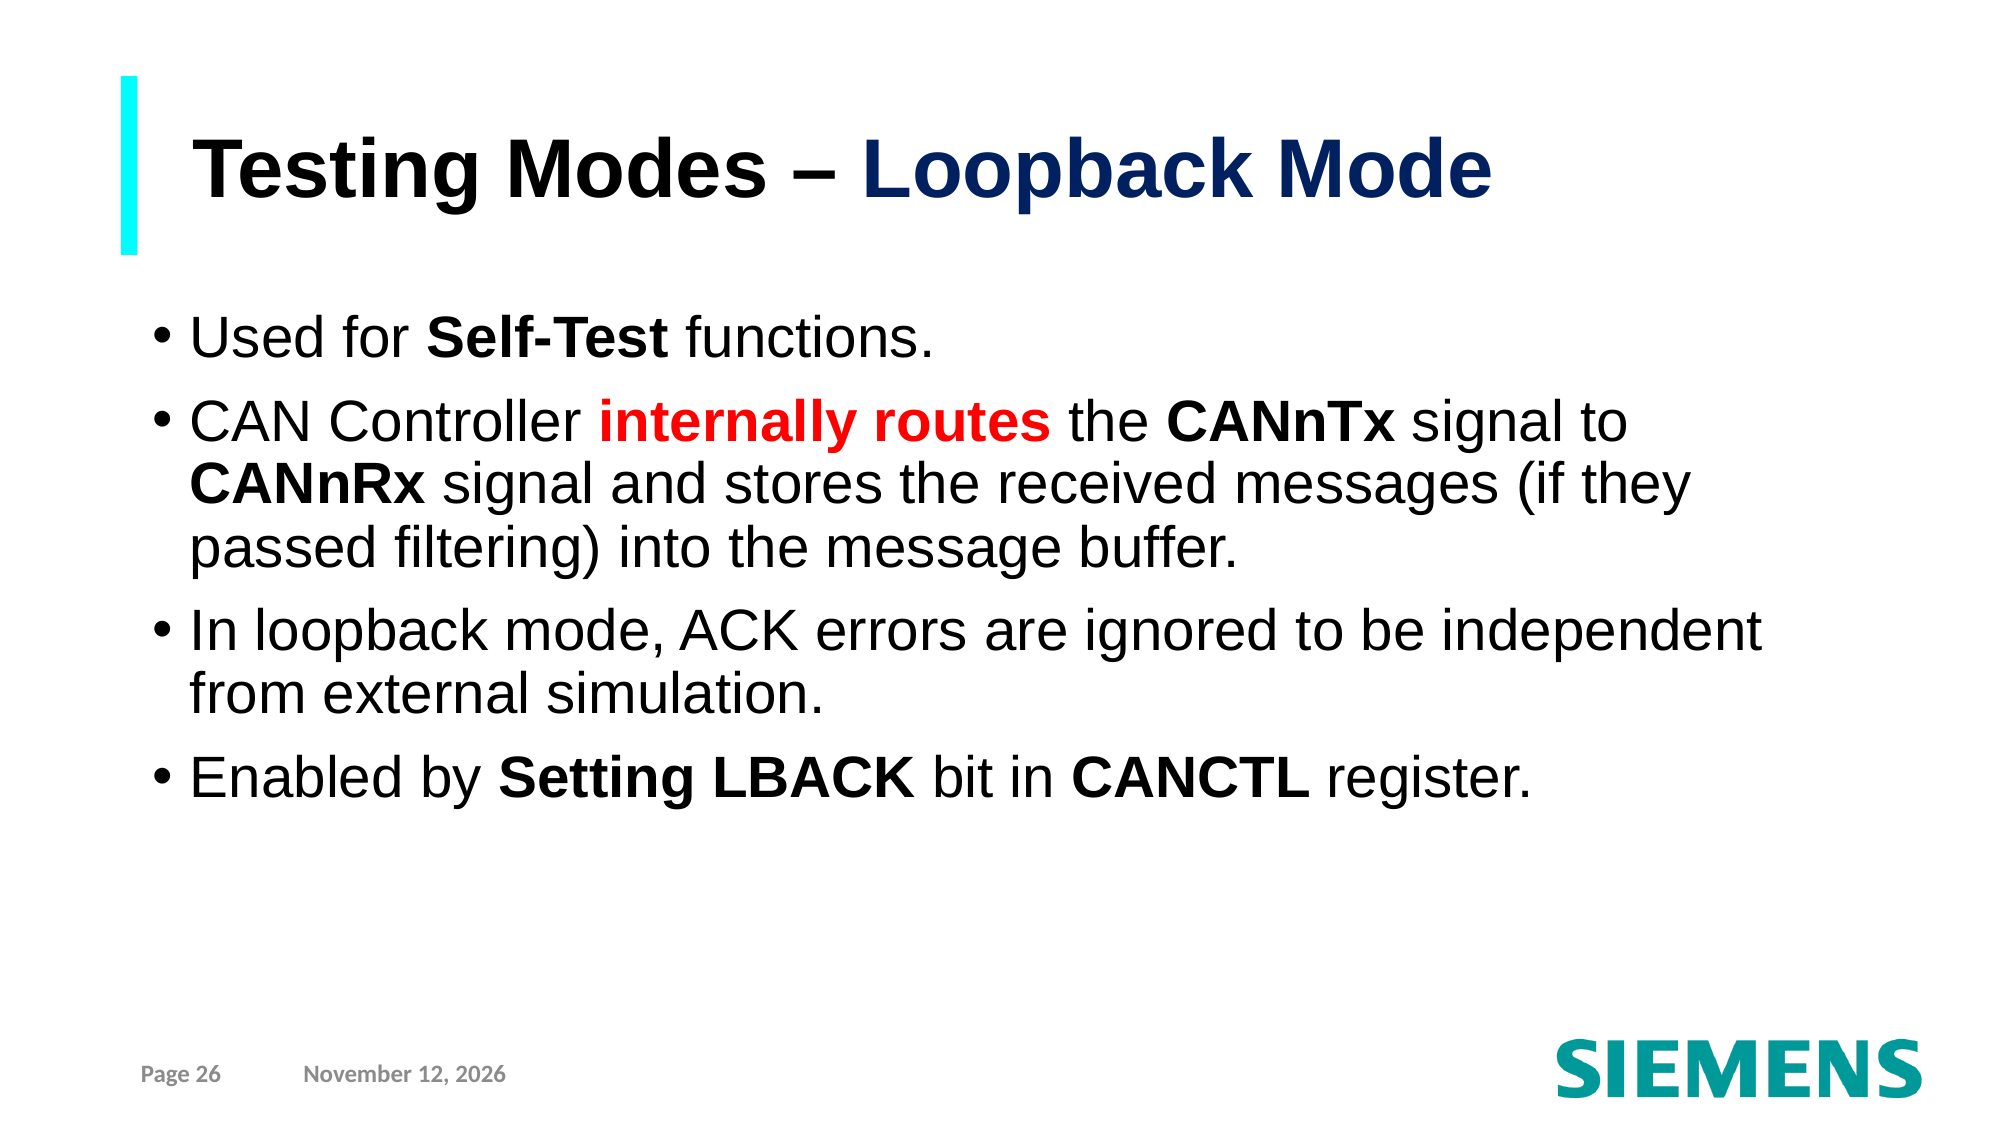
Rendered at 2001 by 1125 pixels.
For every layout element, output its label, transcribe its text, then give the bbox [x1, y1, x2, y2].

text_box Testing Modes – Loopback Mode [177, 107, 1810, 222]
slide_number Page 26 [120, 1042, 237, 1103]
picture [1555, 1032, 1923, 1106]
picture [120, 76, 138, 255]
list Used for Self-Test functions. CAN Controller internally routes the CANnTx signal to CANnRx signal and stores the received messages (if they passed filtering) into the message buffer. In loopback mode, ACK errors are ignored to be independent from external simulation. Enabled by Setting LBACK bit in CANCTL register. [137, 299, 1863, 1014]
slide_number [288, 1042, 739, 1103]
